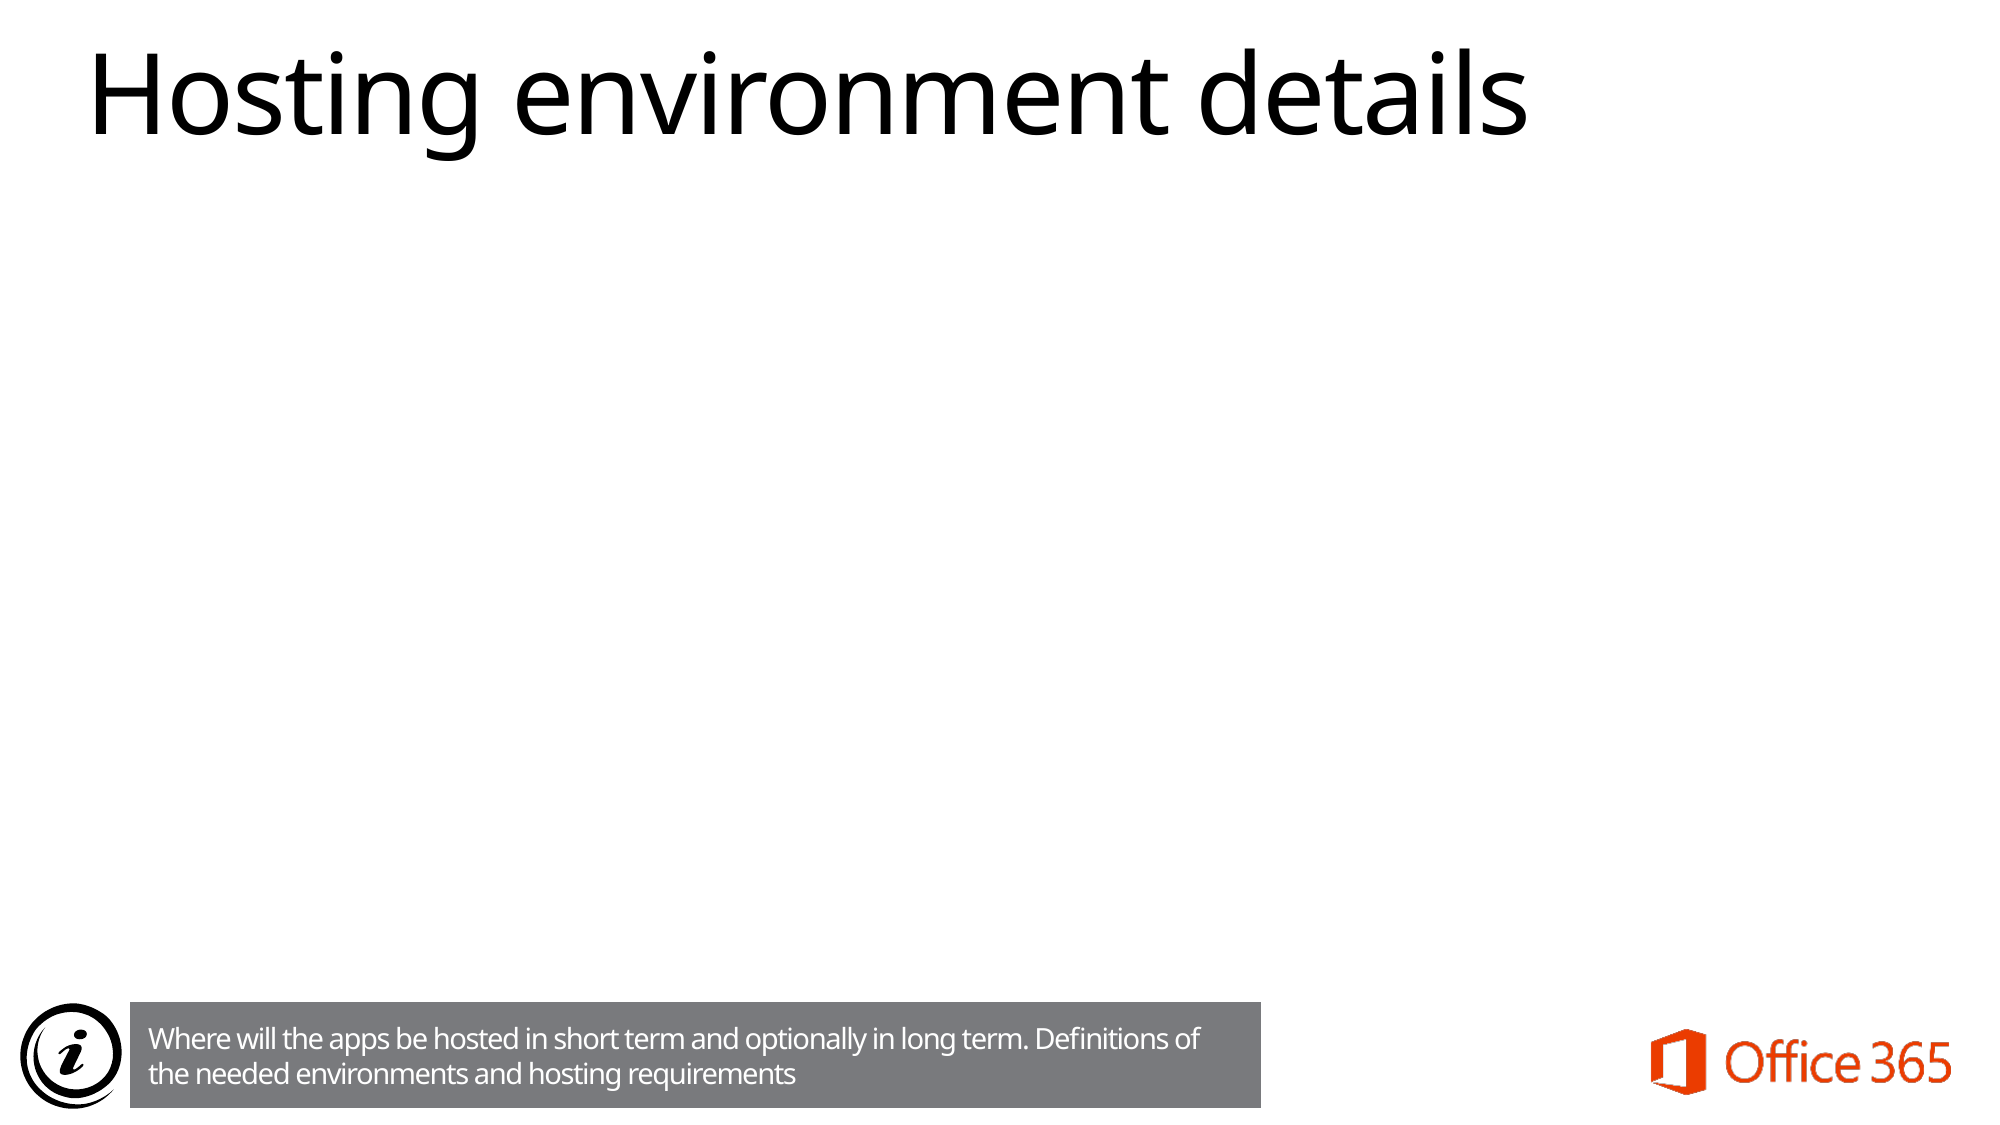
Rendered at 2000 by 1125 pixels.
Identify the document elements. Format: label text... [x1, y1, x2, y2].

picture [1622, 1000, 1978, 1124]
title Hosting environment details [85, 37, 1914, 161]
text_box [19, 1002, 1261, 1110]
